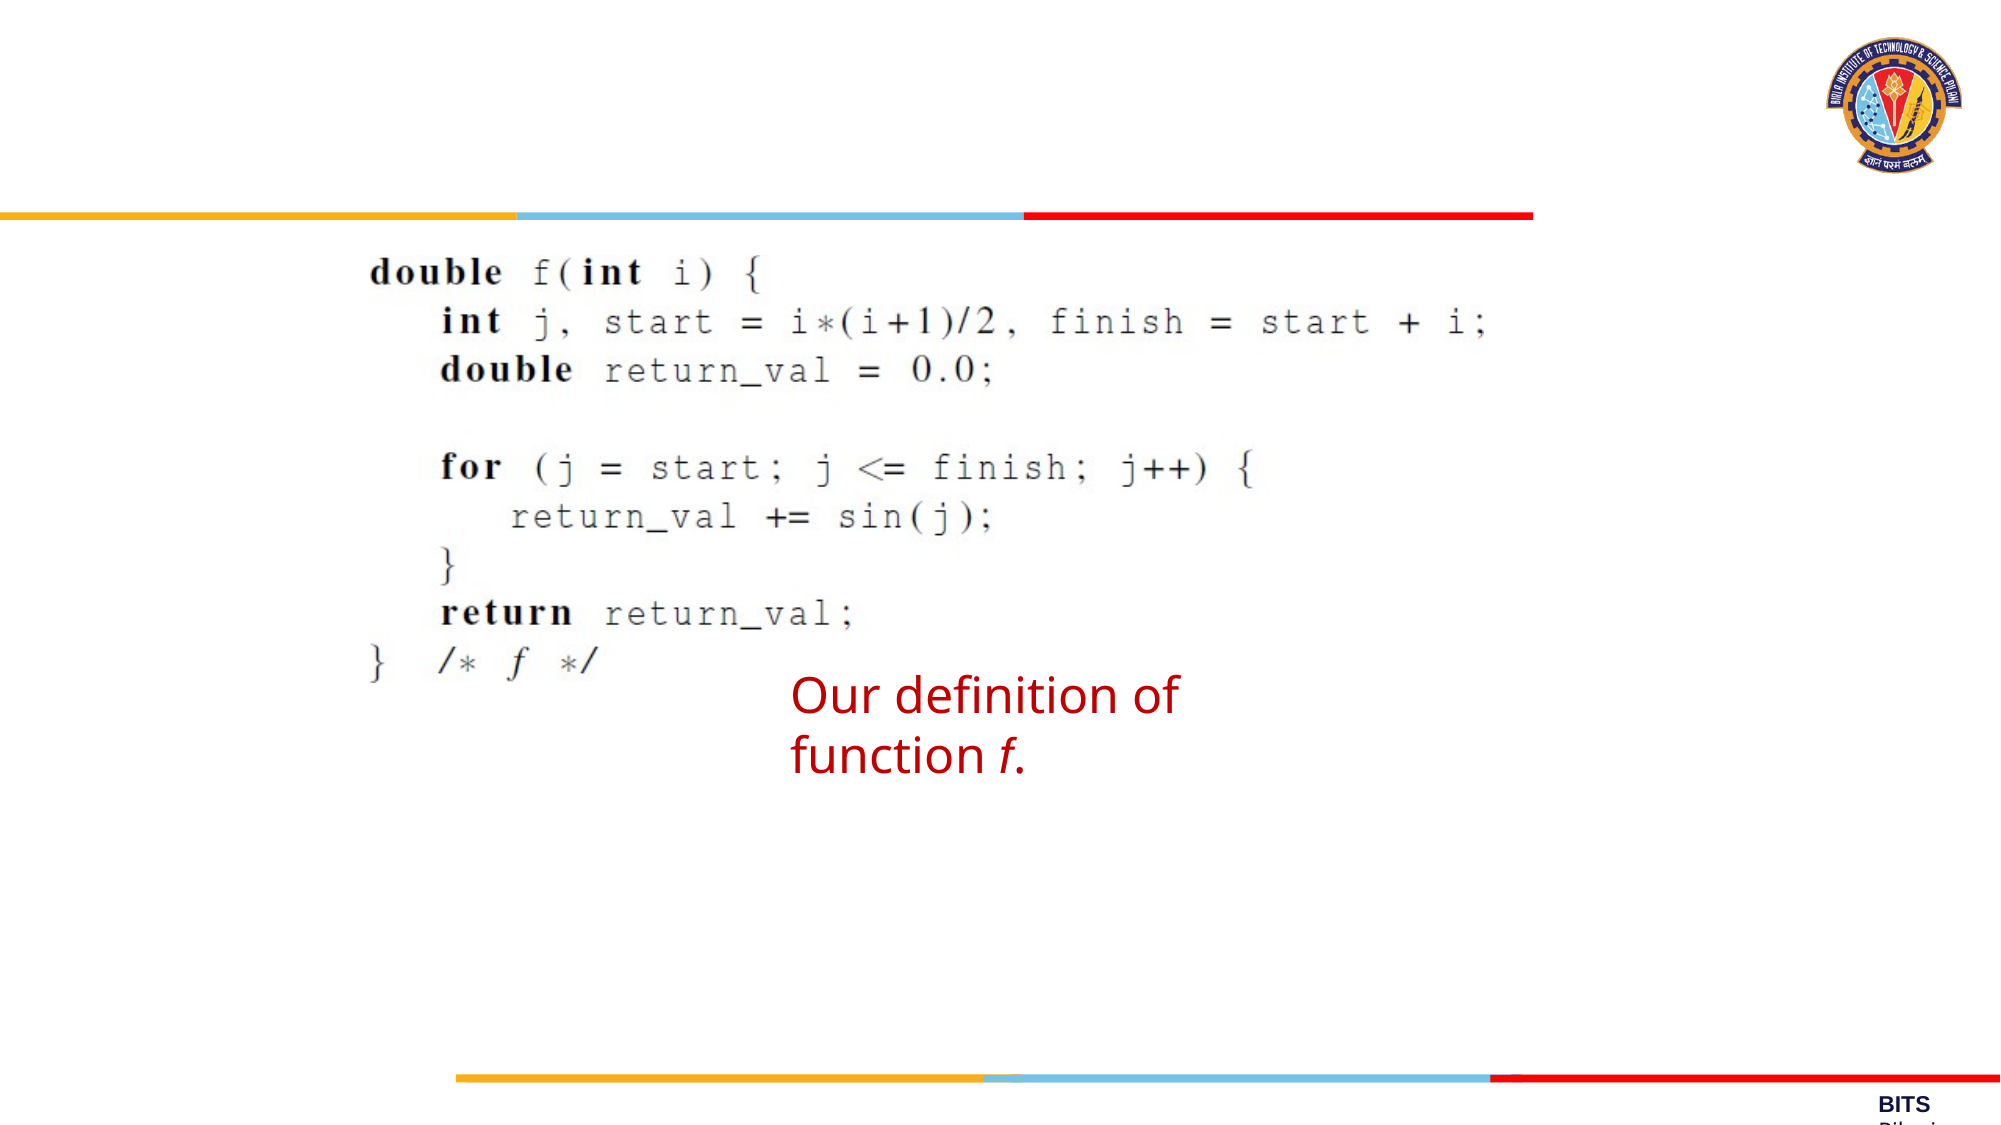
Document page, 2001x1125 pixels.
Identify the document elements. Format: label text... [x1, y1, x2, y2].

footer BITS Pilani [1876, 1089, 1995, 1125]
picture [1826, 37, 1963, 175]
text_box Our definition of function f. [788, 692, 1377, 784]
picture [369, 255, 1485, 683]
